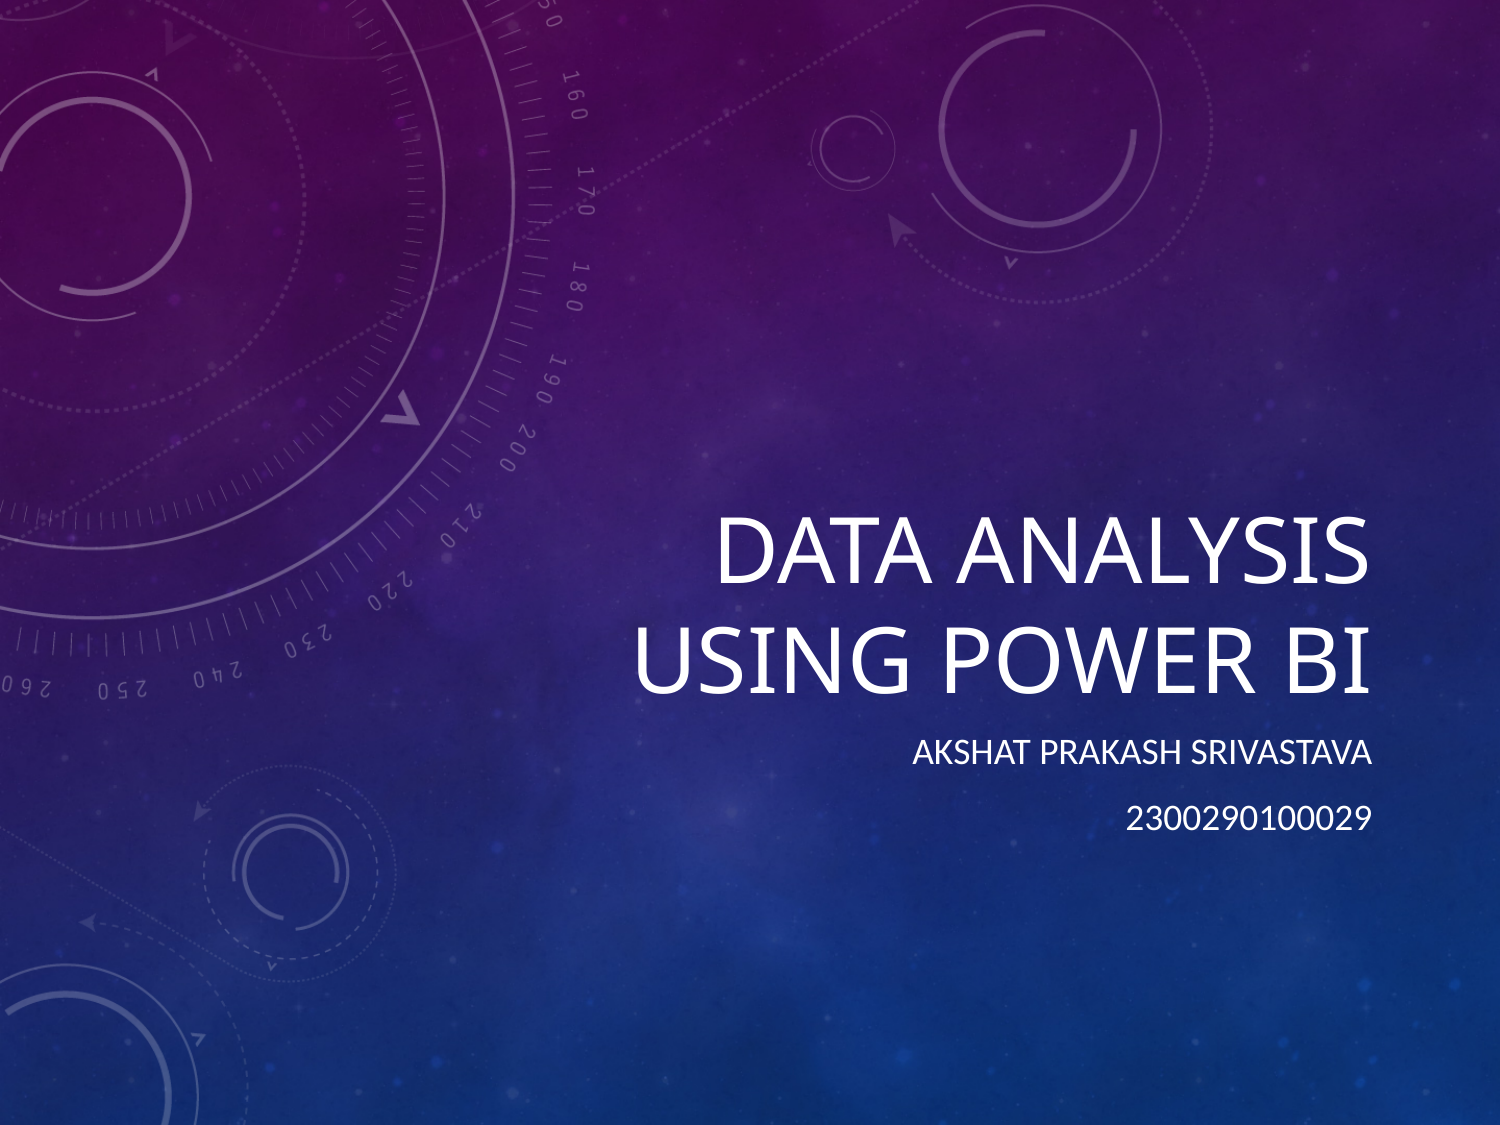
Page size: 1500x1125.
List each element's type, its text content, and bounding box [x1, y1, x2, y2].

picture [0, 0, 1500, 1125]
title Data Analysis using power Bi [450, 322, 1388, 719]
subtitle Akshat Prakash Srivastava 2300290100029 [450, 719, 1388, 950]
